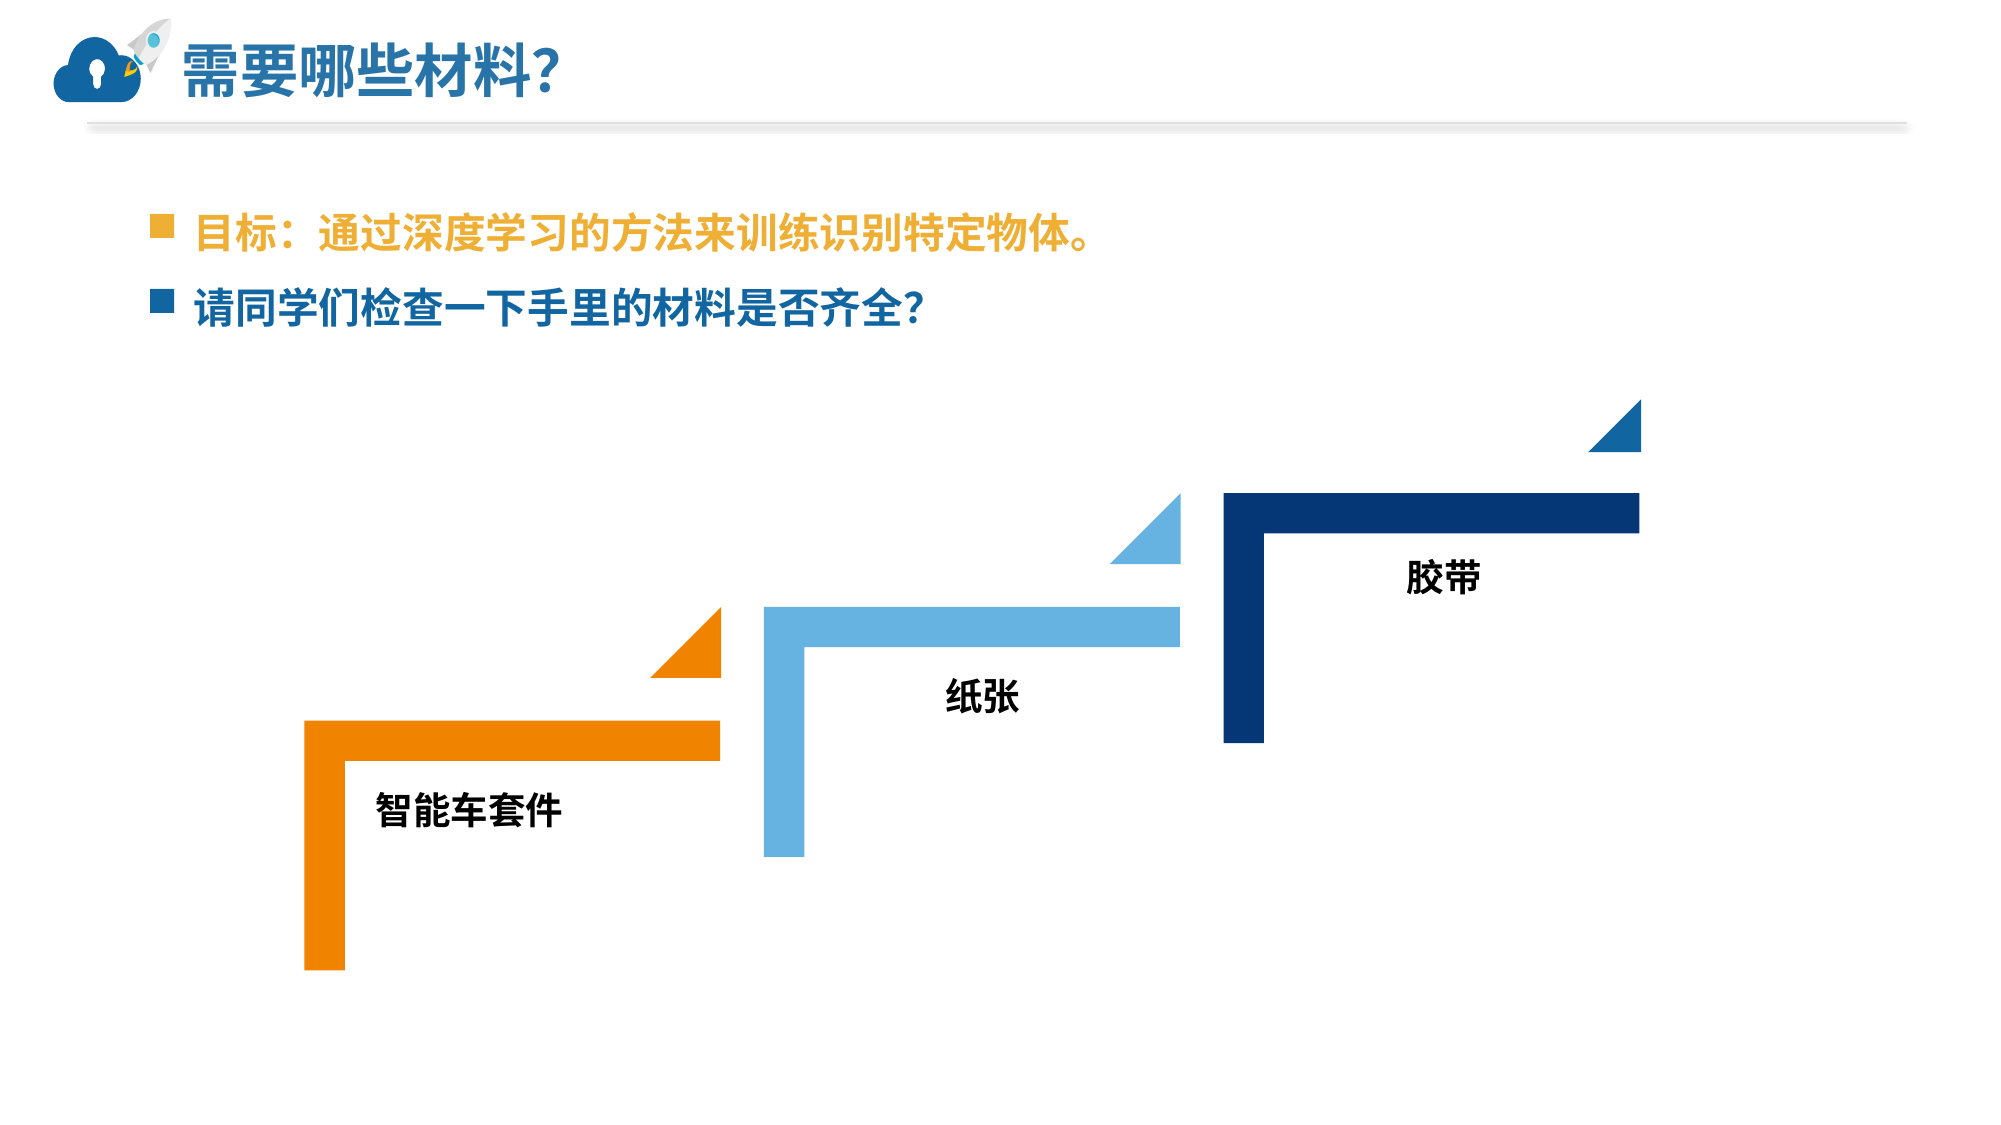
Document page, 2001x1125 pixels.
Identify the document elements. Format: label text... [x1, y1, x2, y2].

title 需要哪些材料？ [181, 29, 1516, 108]
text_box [303, 420, 1642, 1125]
text_box [1619, 397, 1644, 420]
picture [113, 7, 182, 91]
text_box 目标：通过深度学习的方法来训练识别特定物体。 请同学们检查一下手里的材料是否齐全？ [131, 174, 1661, 339]
